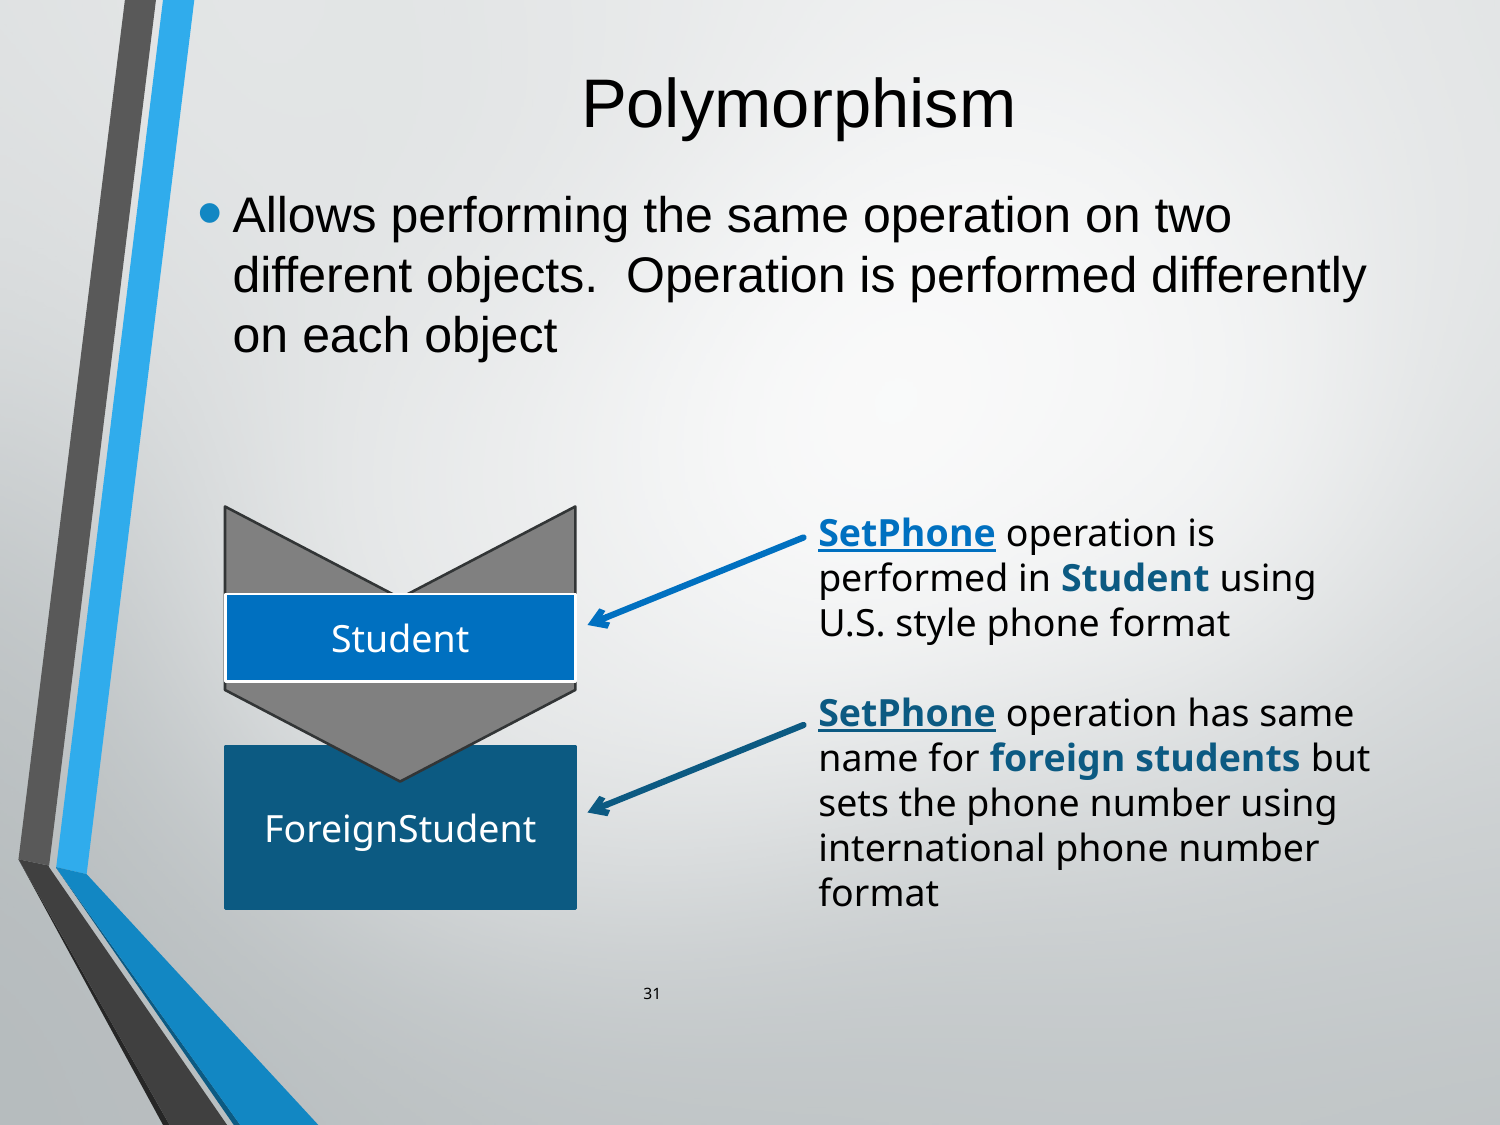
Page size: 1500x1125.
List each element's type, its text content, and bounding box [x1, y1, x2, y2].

text_box SetPhone operation is performed in Student using U.S. style phone format SetPhone operation has same name for foreign students but sets the phone number using international phone number format [802, 500, 1392, 907]
title Polymorphism [182, 37, 1416, 163]
footer 31 [628, 965, 1500, 1025]
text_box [224, 506, 576, 909]
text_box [587, 537, 804, 626]
list Allows performing the same operation on two different objects. Operation is performed differently on each object [182, 174, 1416, 1025]
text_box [587, 724, 804, 813]
